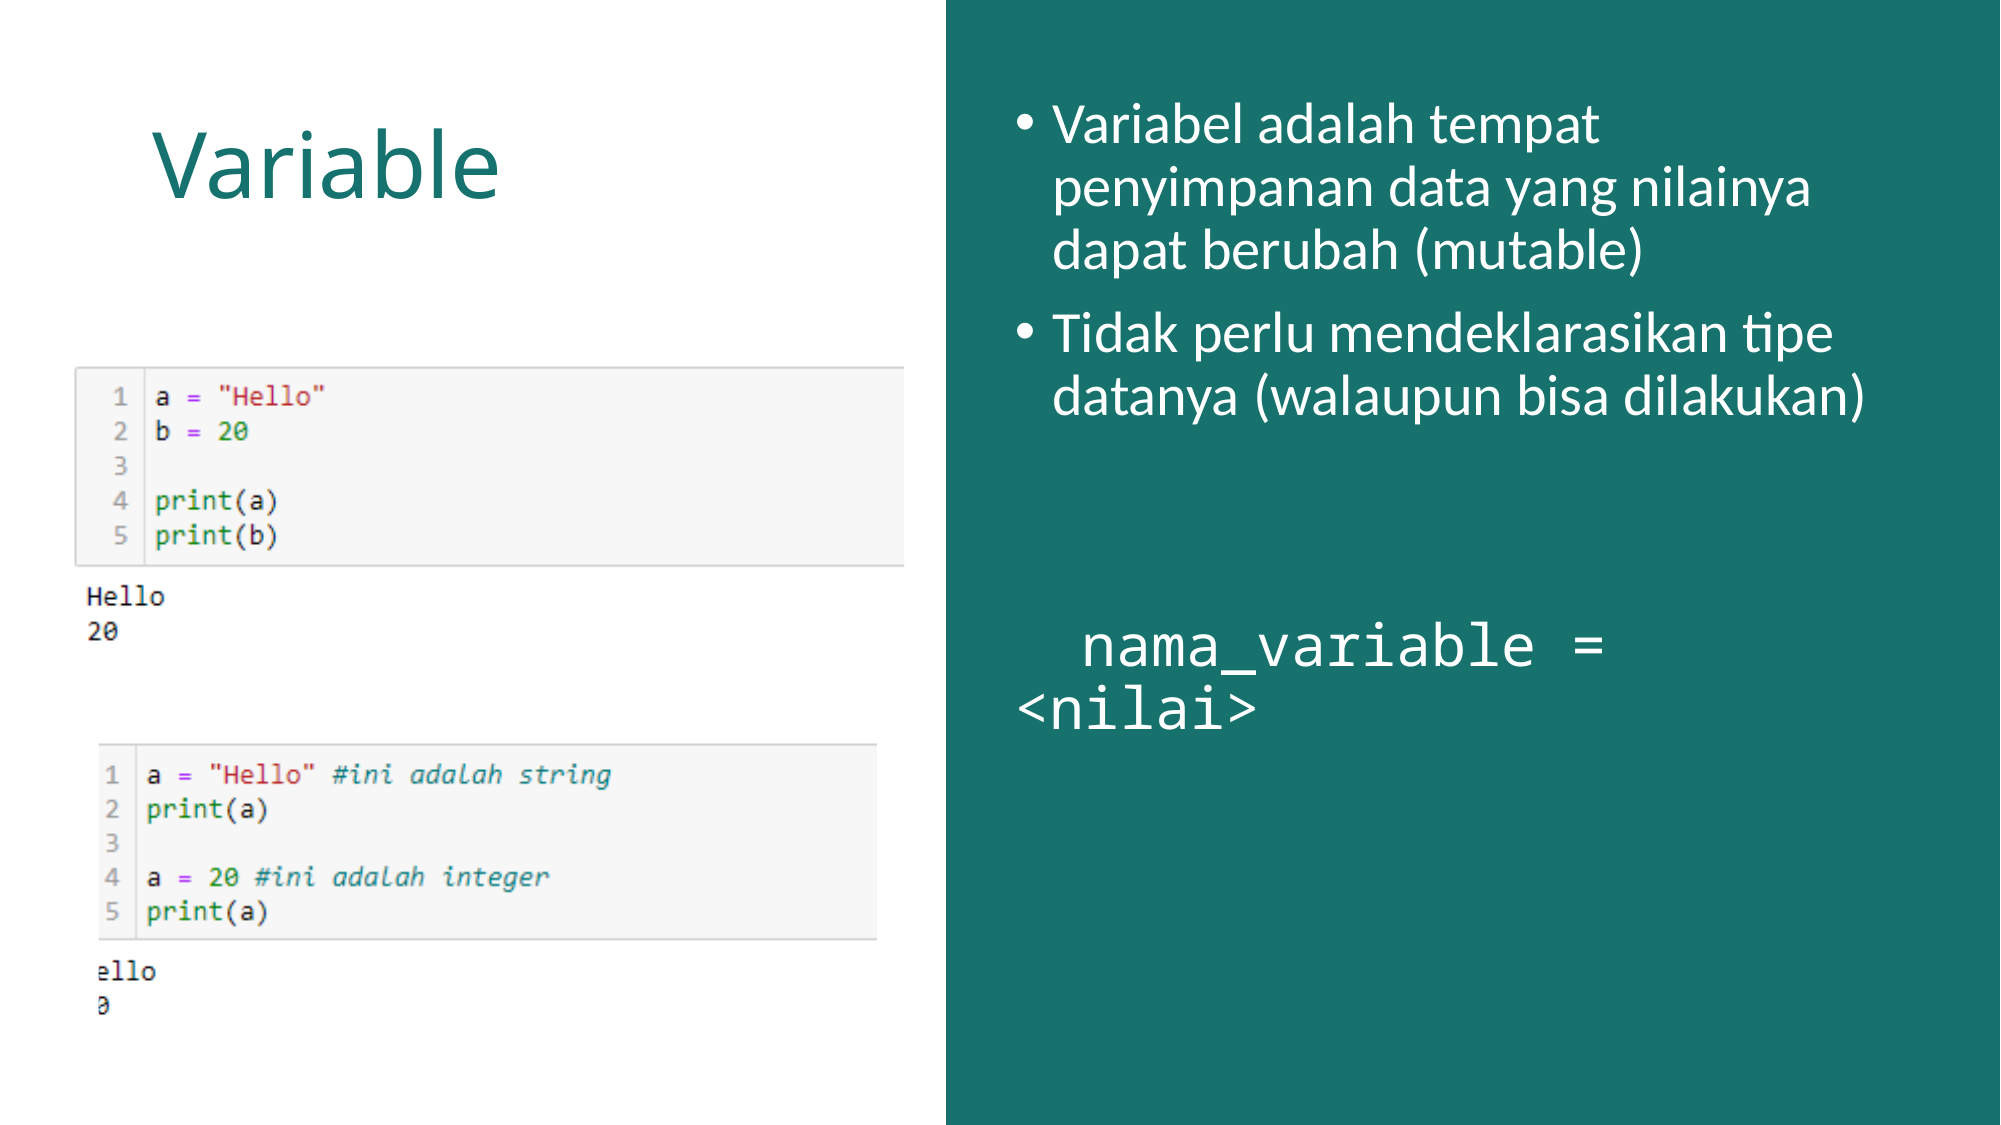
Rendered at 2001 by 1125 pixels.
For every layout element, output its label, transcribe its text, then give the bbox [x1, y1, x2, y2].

picture [71, 357, 905, 651]
title Variable [137, 59, 893, 278]
picture [98, 730, 877, 1023]
list Variabel adalah tempat penyimpanan data yang nilainya dapat berubah (mutable) Tidak perlu mendeklarasikan tipe datanya (walaupun bisa dilakukan) nama_variable = <nilai> [999, 85, 1894, 1040]
